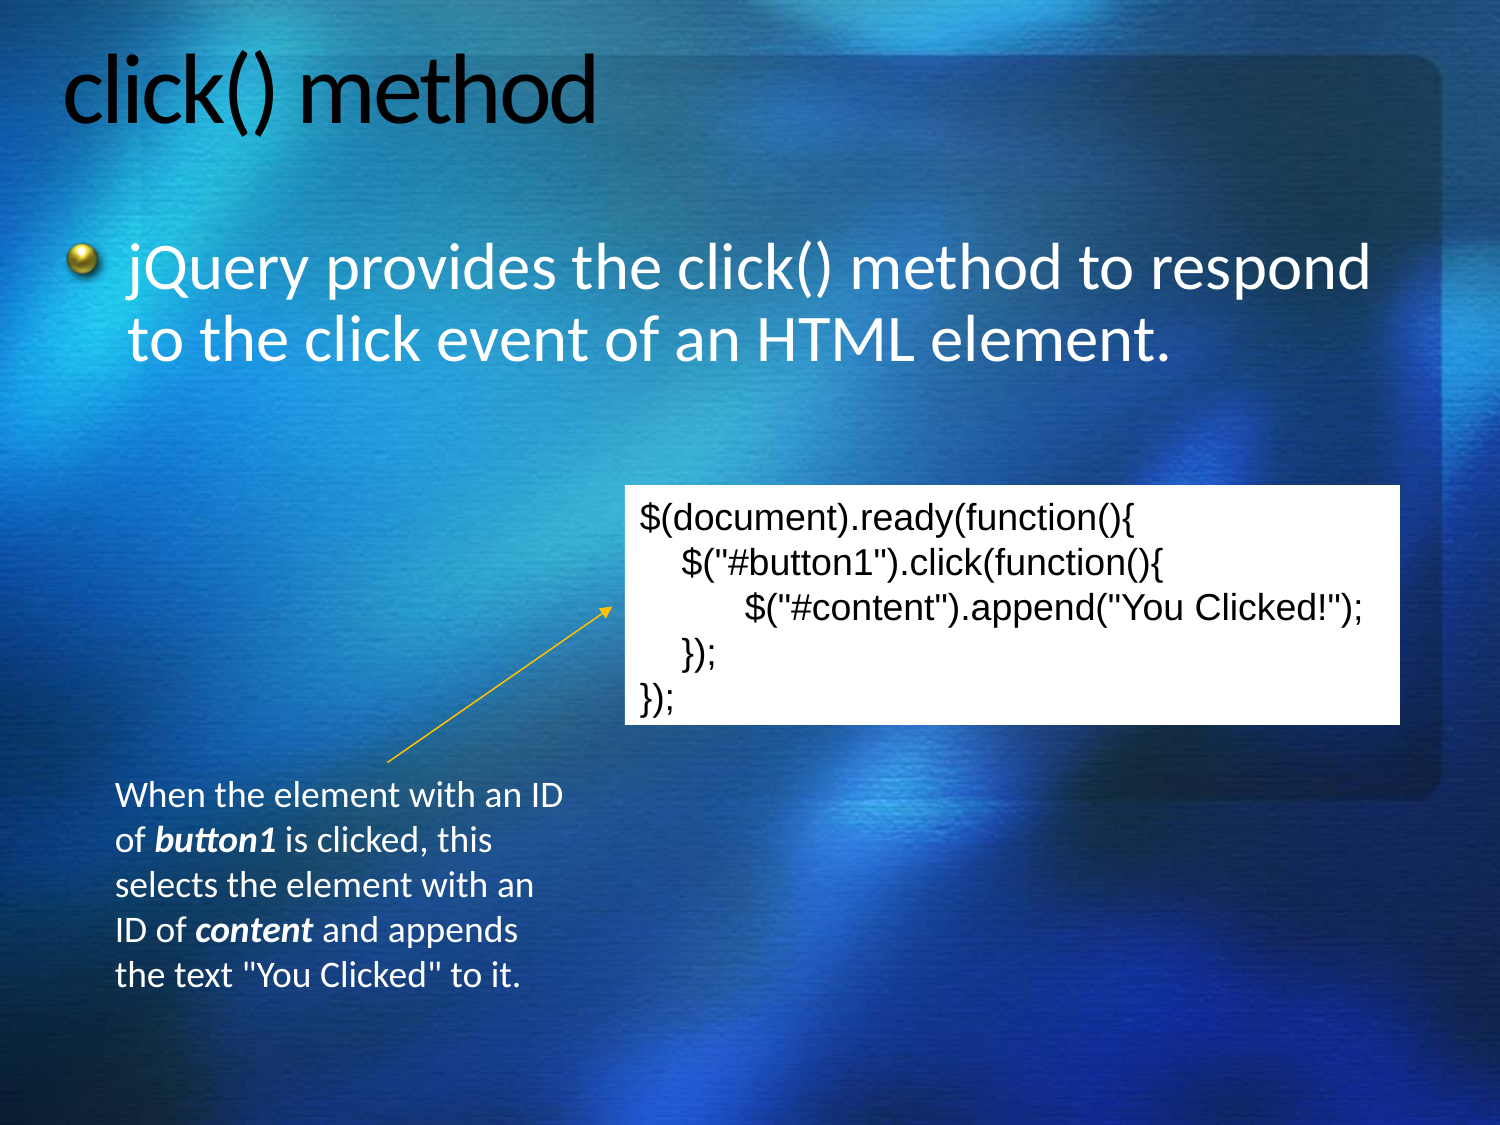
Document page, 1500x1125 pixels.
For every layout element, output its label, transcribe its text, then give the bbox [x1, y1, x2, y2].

text_box $(document).ready(function(){ $("#button1").click(function(){ $("#content").append("You Clicked!"); }); }); [624, 485, 1400, 725]
picture [0, 0, 1500, 1125]
title click() method [62, 37, 1438, 147]
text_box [387, 606, 613, 763]
text_box When the element with an ID of button1 is clicked, this selects the element with an ID of content and appends the text "You Clicked" to it. [99, 762, 588, 1003]
list jQuery provides the click() method to respond to the click event of an HTML element. [62, 231, 1438, 377]
